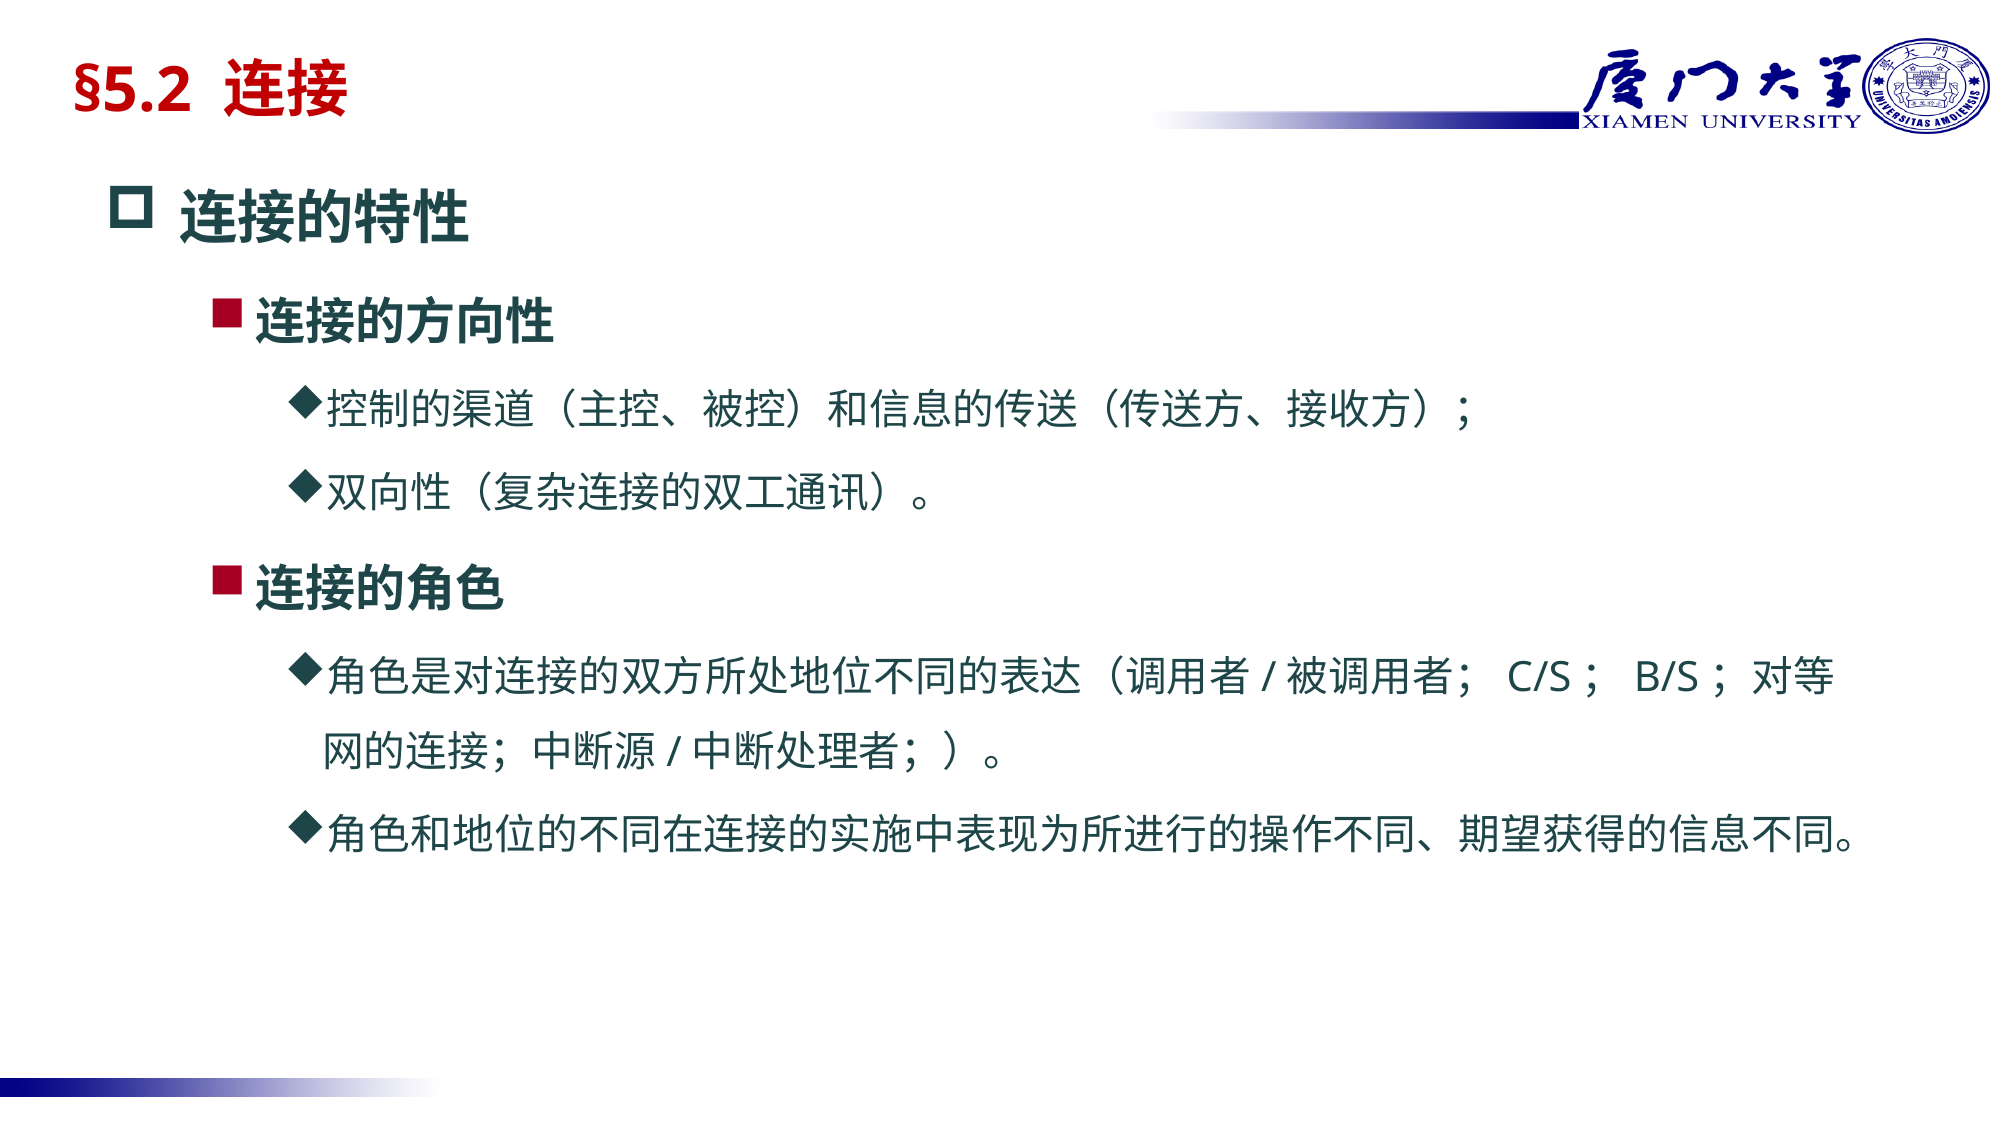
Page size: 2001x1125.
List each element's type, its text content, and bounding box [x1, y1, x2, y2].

title §5.2 连接 [1, 42, 2000, 156]
picture [1862, 38, 1990, 42]
list 连接的特性 连接的方向性 控制的渠道（主控、被控）和信息的传送（传送方、接收方）； 双向性（复杂连接的双工通讯）。 连接的角色 角色是对连接的双方所处地位不同的表达（调用者/被调用者；C/S；B/S；对等网的连接；中断源/中断处理者；）。 角色和地位的不同在连接的实施中表现为所进行的操作不同、期望获得的信息不同。 [90, 137, 1851, 948]
picture [0, 1078, 676, 1097]
